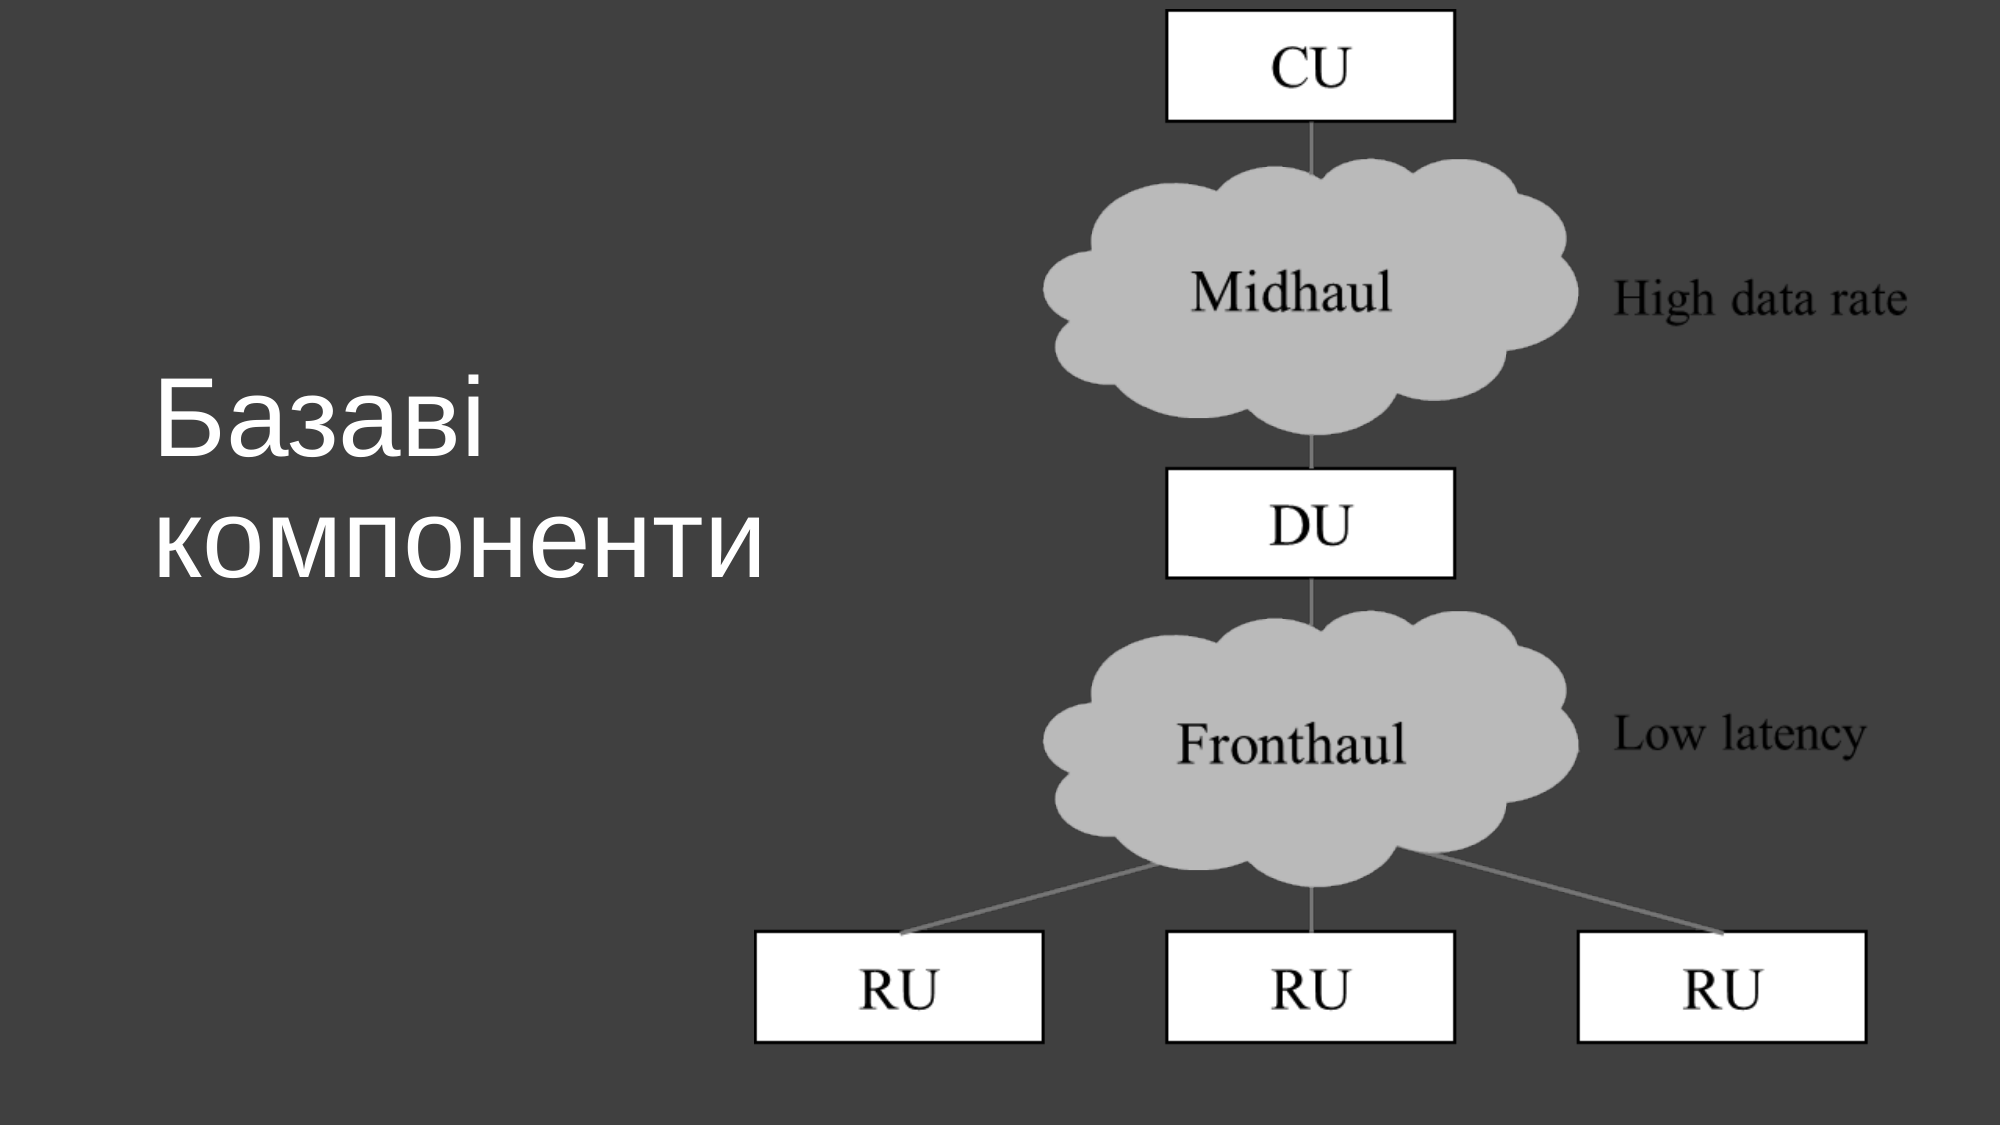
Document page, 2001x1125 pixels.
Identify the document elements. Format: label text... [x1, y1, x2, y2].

text_box Базаві компоненти [137, 118, 754, 610]
picture [754, 9, 1940, 1060]
